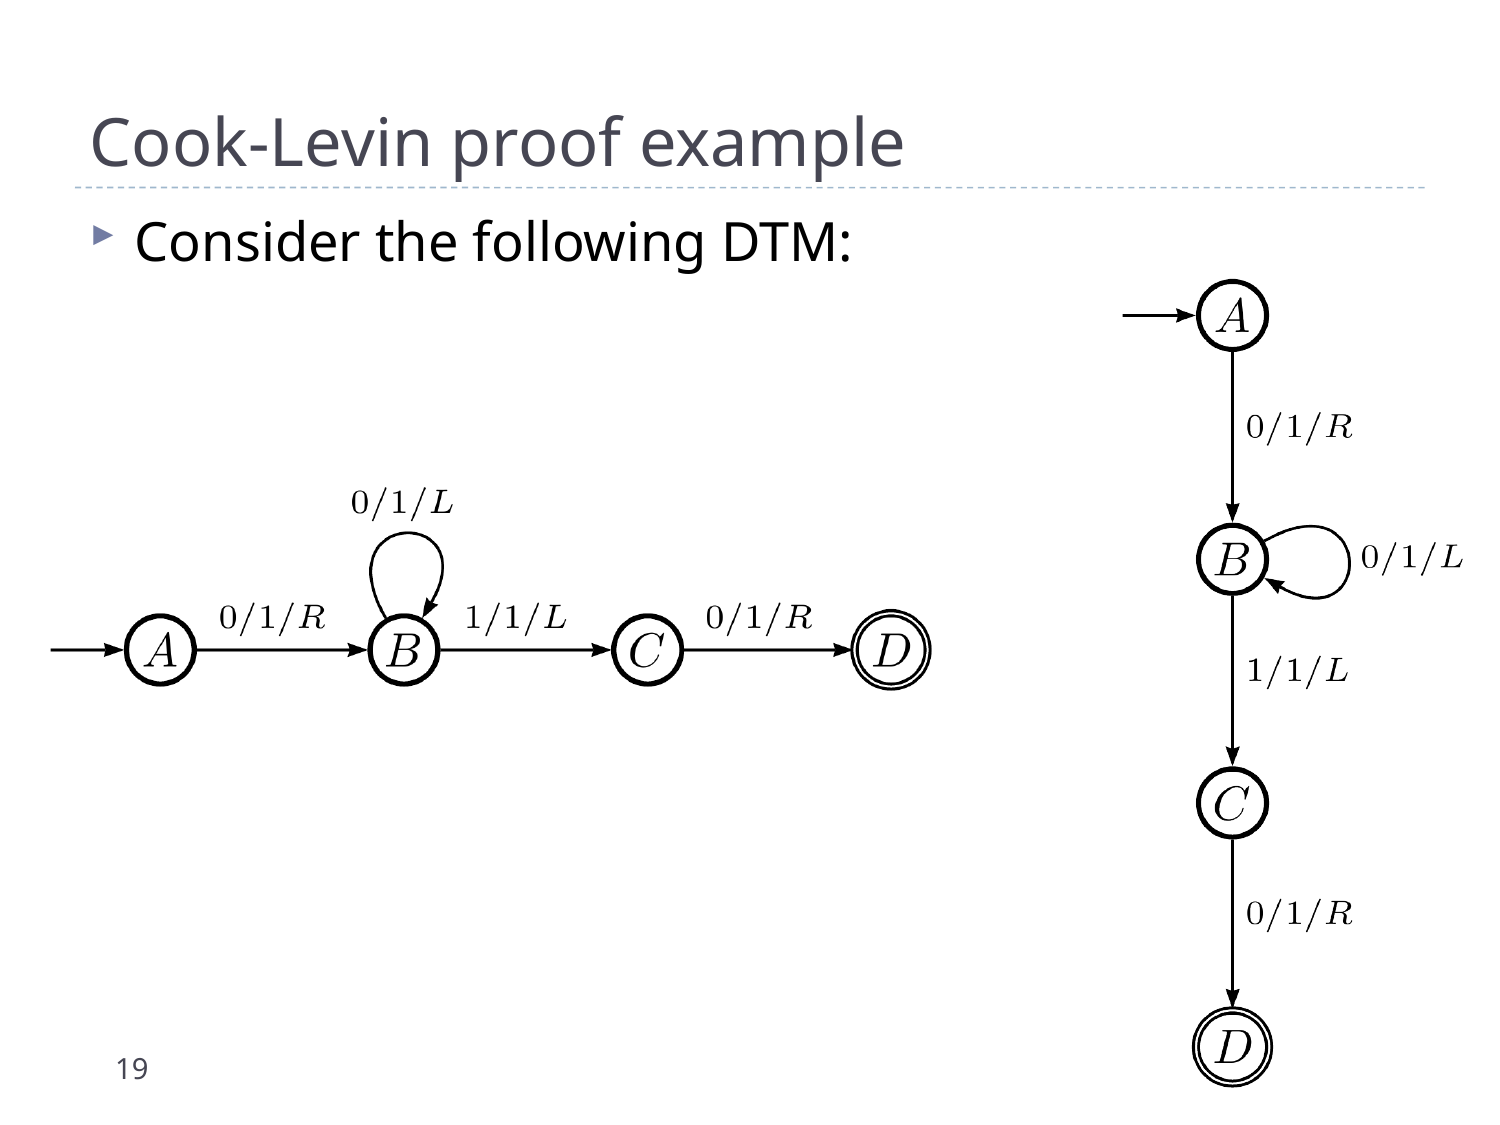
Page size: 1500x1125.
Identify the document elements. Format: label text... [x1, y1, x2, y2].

picture [49, 487, 933, 692]
list Consider the following DTM: [75, 200, 1425, 1010]
slide_number 19 [100, 1042, 426, 1103]
title Cook-Levin proof example [75, 24, 1425, 188]
picture [1121, 278, 1463, 1088]
